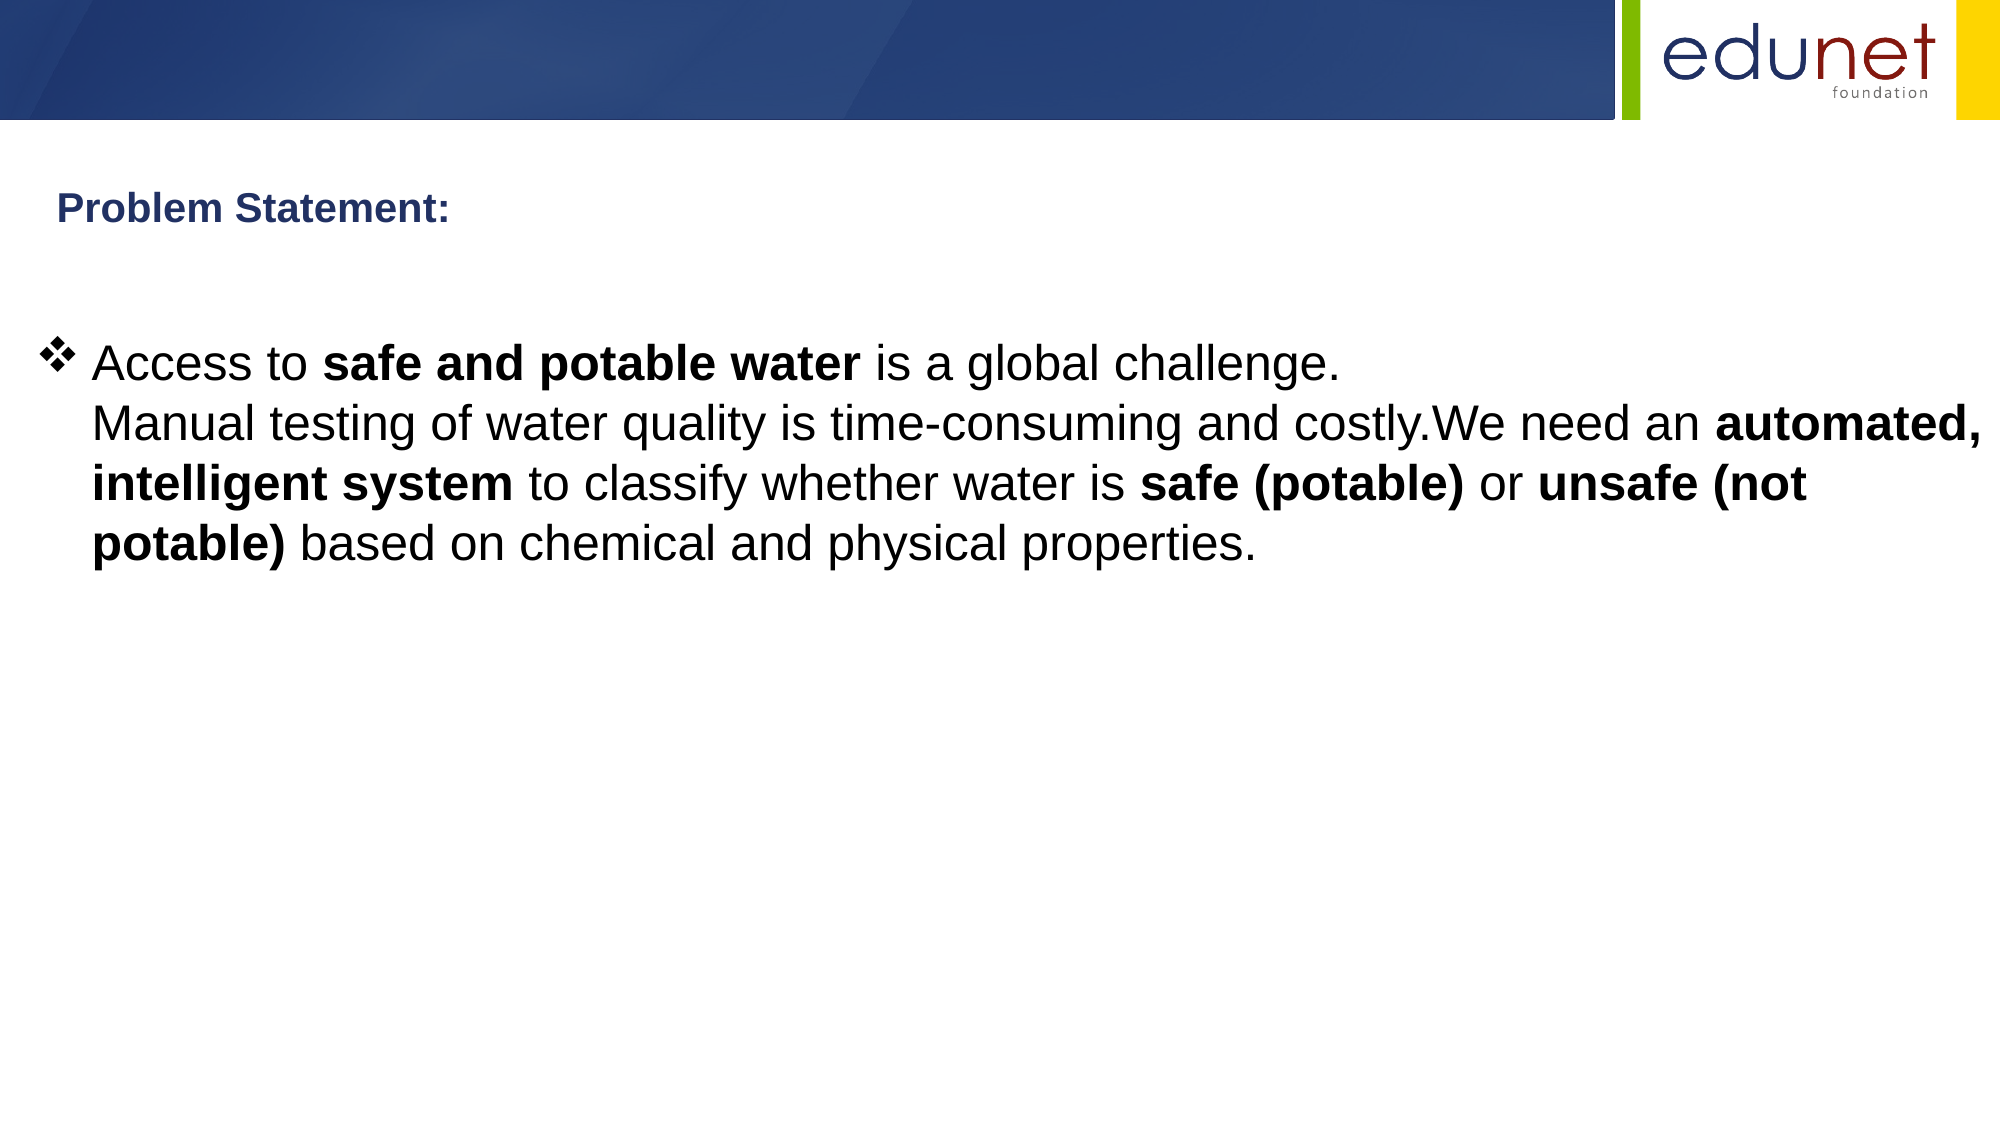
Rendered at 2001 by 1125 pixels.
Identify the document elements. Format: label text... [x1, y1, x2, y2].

text_box Problem Statement: [41, 172, 1043, 238]
picture [1652, 12, 1948, 108]
text_box Access to safe and potable water is a global challenge. Manual testing of water quality is time-consuming and costly.We need an automated, intelligent system to classify whether water is safe (potable) or unsafe (not potable) based on chemical and physical properties. [20, 322, 2000, 578]
